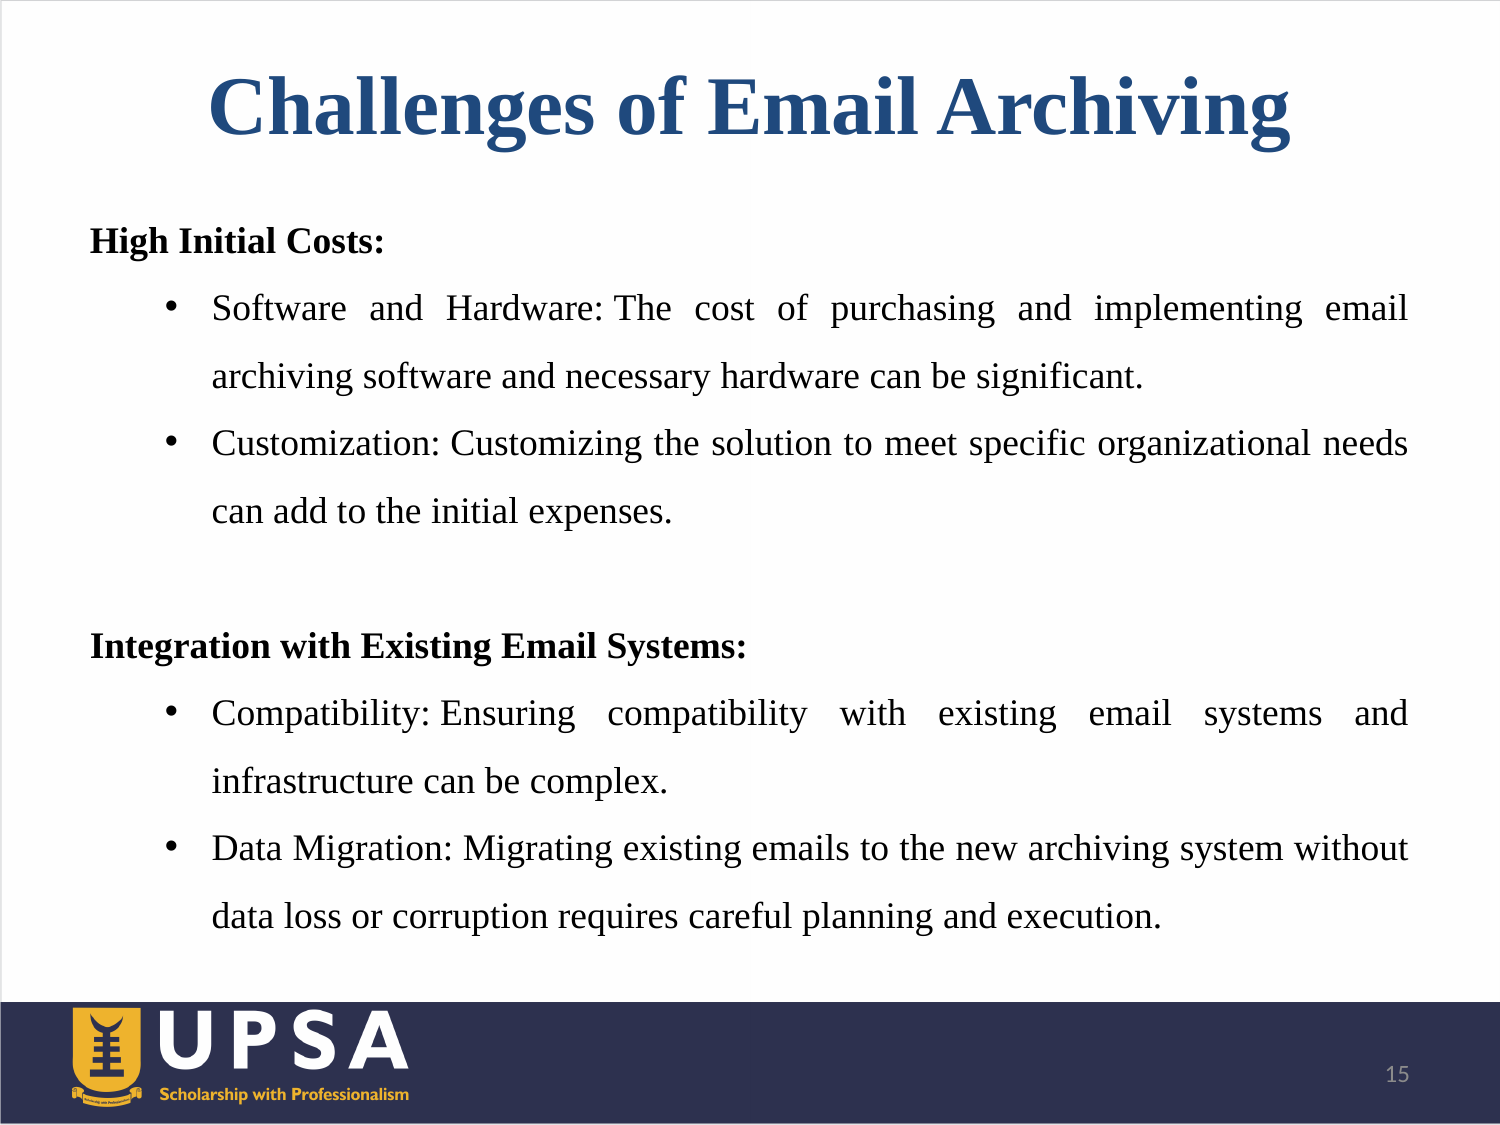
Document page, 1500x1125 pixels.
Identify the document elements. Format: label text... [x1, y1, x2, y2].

title Challenges of Email Archiving [75, 28, 1425, 185]
picture [0, 0, 1500, 1125]
slide_number 15 [1074, 1042, 1425, 1103]
text_box High Initial Costs: Software and Hardware: The cost of purchasing and implementing email archiving software and necessary hardware can be significant. Customization: Customizing the solution to meet specific organizational needs can add to the initial expenses. Integration with Existing Email Systems: Compatibility: Ensuring compatibility with existing email systems and infrastructure can be complex. Data Migration: Migrating existing emails to the new archiving system without data loss or corruption requires careful planning and execution. [74, 185, 1425, 943]
